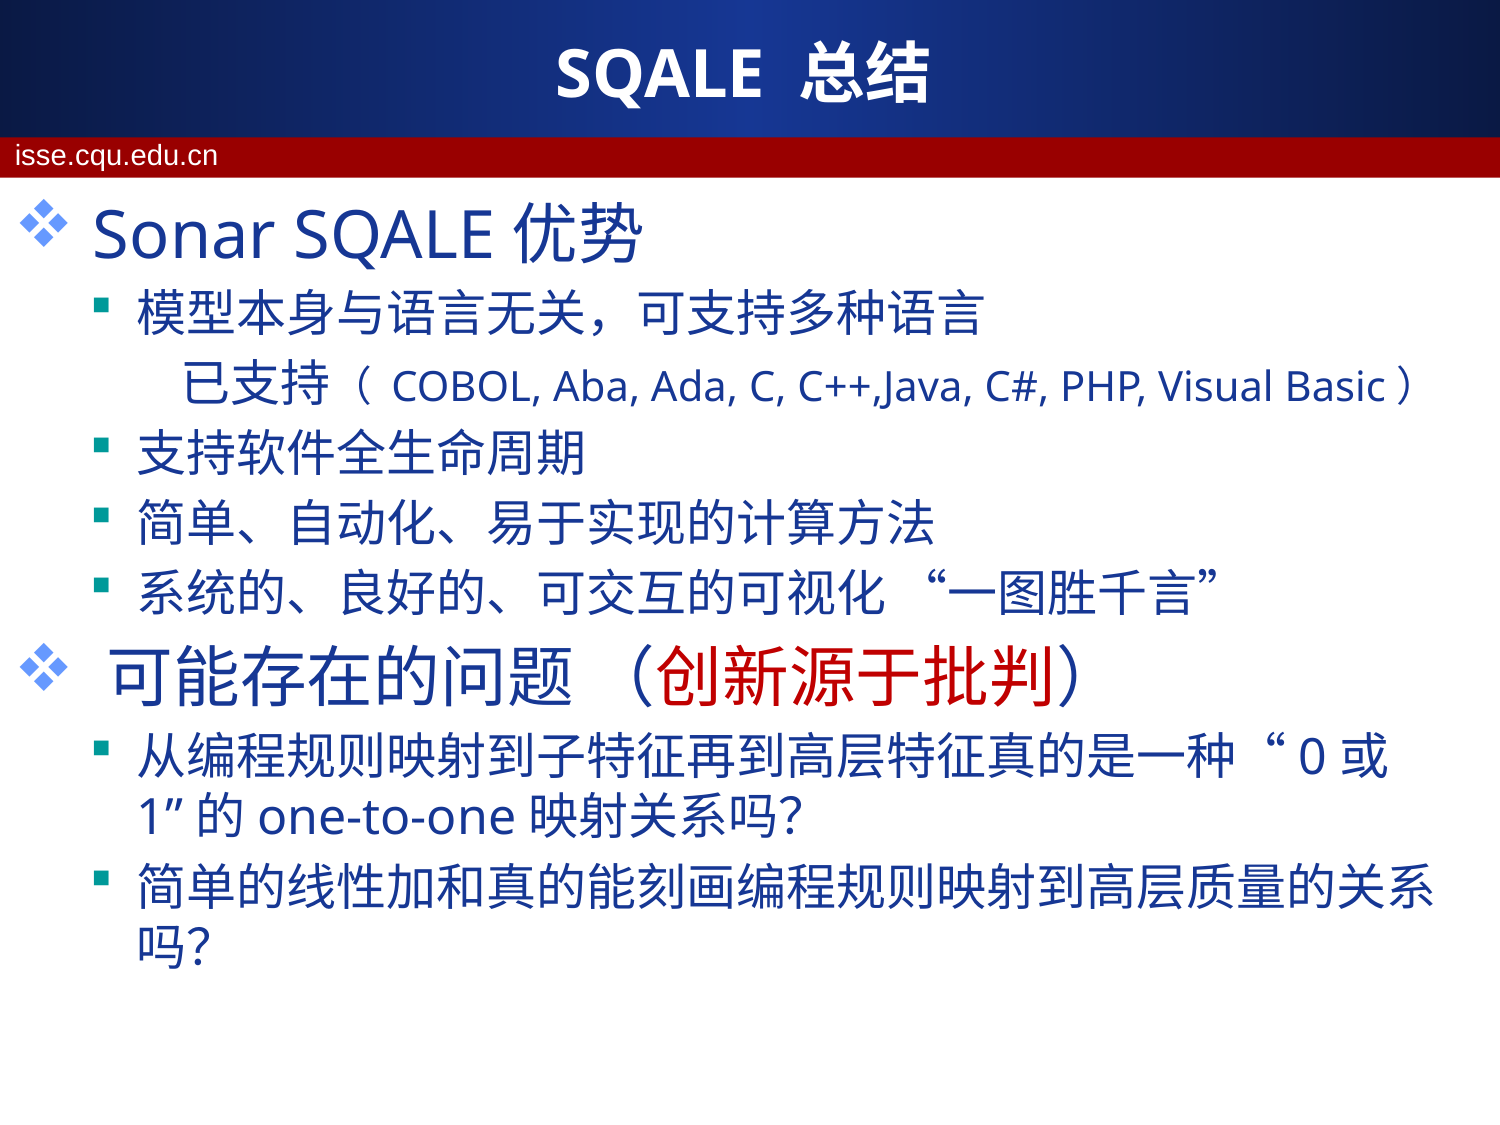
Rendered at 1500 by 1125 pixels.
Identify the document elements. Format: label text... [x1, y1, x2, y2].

title SQALE 总结 [49, 24, 1438, 118]
text_box Sonar SQALE优势 模型本身与语言无关，可支持多种语言 已支持（ COBOL, Aba, Ada, C, C++,Java, C#, PHP, Visual Basic） 支持软件全生命周期 简单、自动化、易于实现的计算方法 系统的、良好的、可交互的可视化 “一图胜千言” 可能存在的问题 （创新源于批判） 从编程规则映射到子特征再到高层特征真的是一种“0或1”的one-to-one映射关系吗？ 简单的线性加和真的能刻画编程规则映射到高层质量的关系吗？ [0, 184, 1495, 983]
